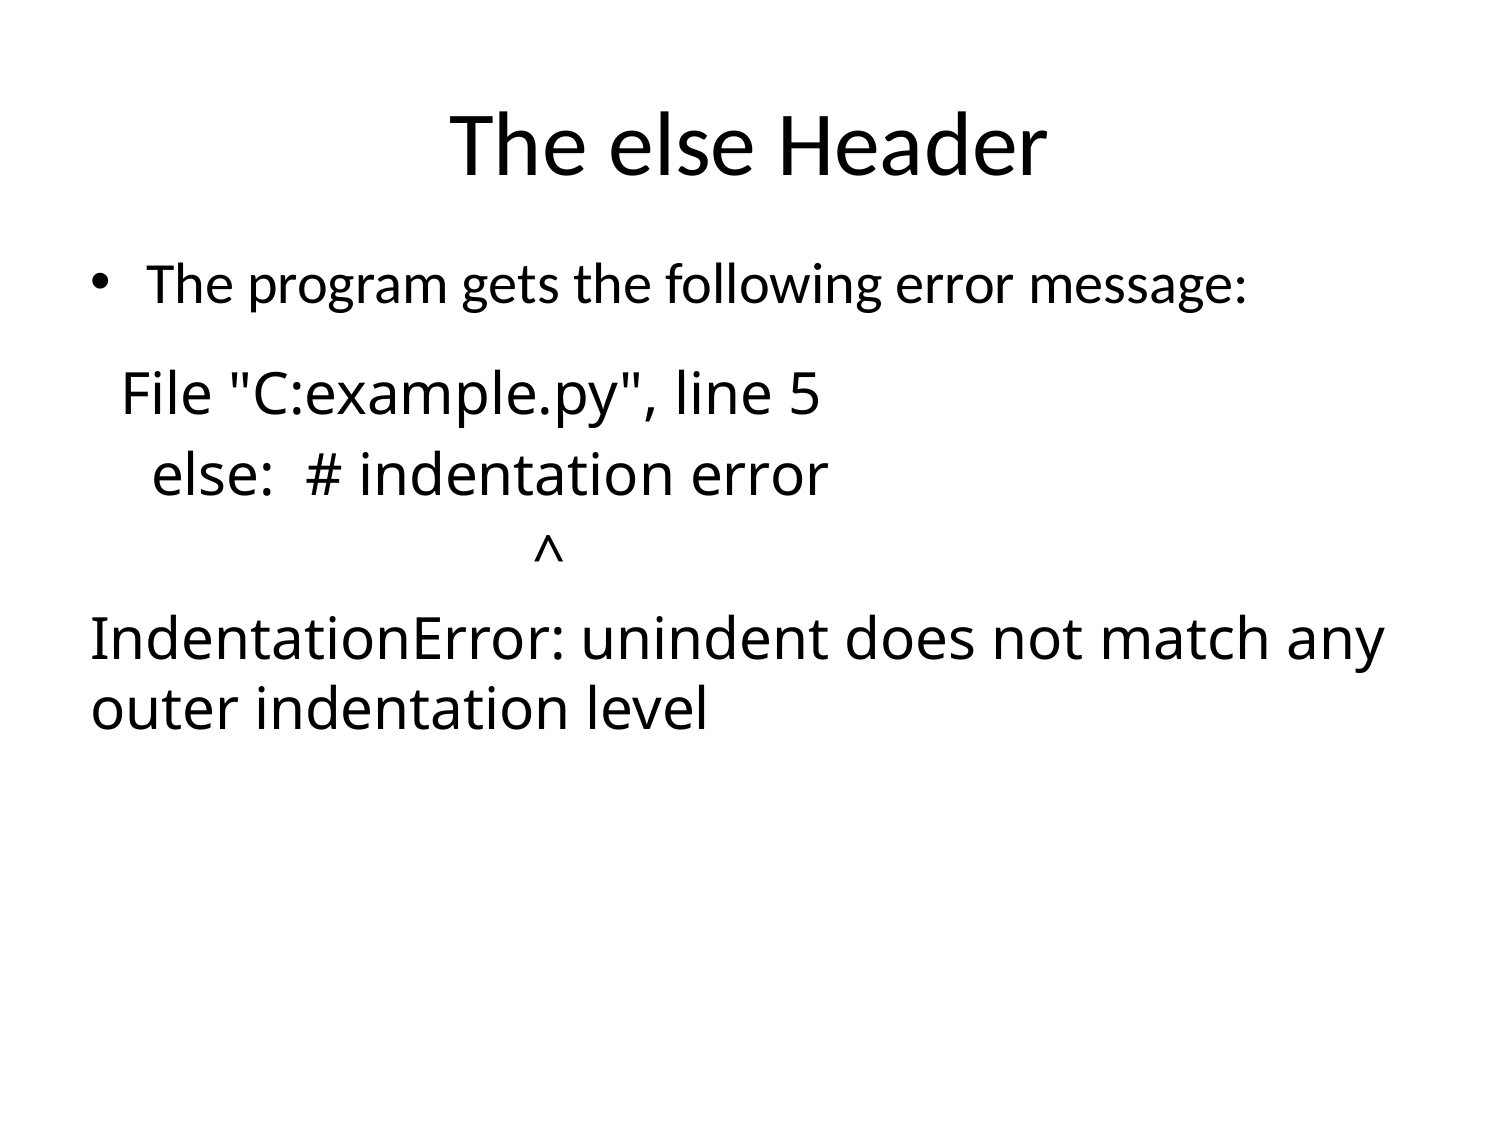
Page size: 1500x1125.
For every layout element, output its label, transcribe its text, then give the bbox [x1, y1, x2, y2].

title The else Header [75, 45, 1425, 233]
list The program gets the following error message: File "C:example.py", line 5 else: # indentation error ^ IndentationError: unindent does not match any outer indentation level [75, 237, 1463, 980]
